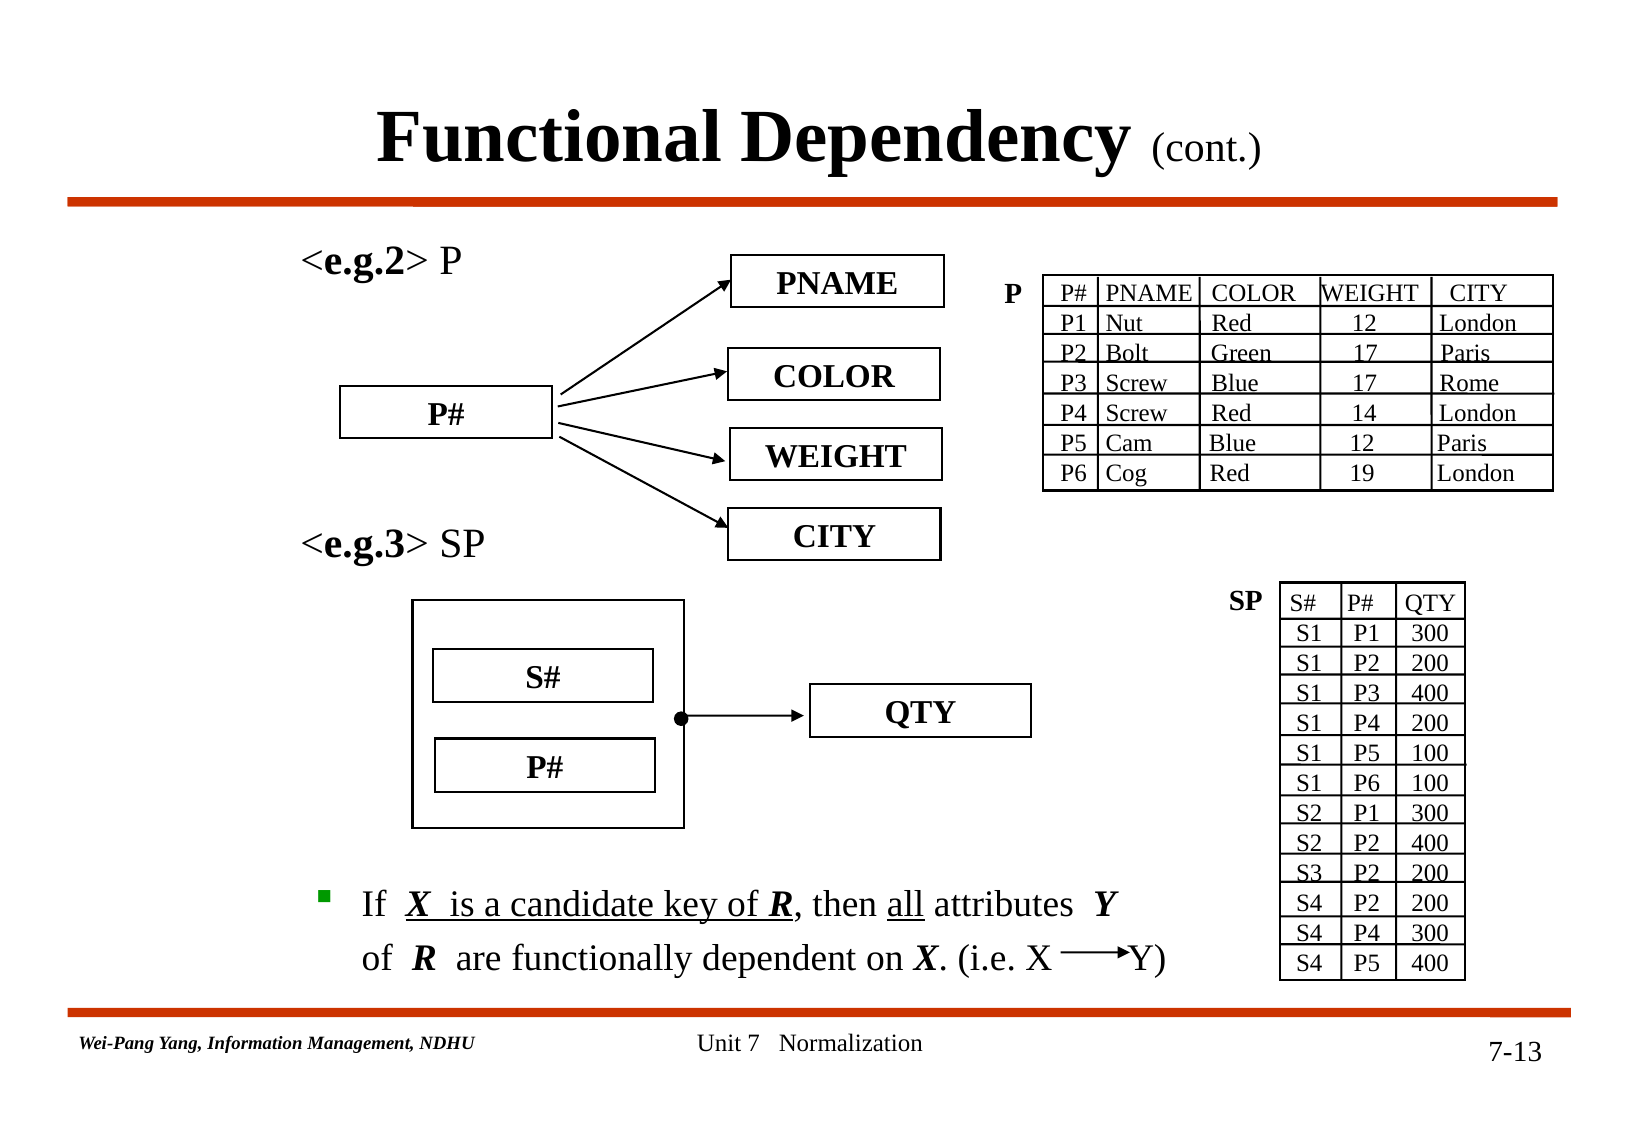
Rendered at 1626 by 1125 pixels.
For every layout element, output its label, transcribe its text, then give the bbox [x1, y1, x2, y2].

footer Unit 7 Normalization [552, 1019, 1068, 1094]
text_box [1060, 946, 1130, 959]
list <e.g.2> P <e.g.3> SP [285, 224, 1488, 988]
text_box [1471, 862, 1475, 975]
slide_number 7-13 [1218, 1025, 1558, 1100]
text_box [412, 599, 1032, 829]
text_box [989, 266, 1563, 524]
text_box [339, 255, 944, 561]
text_box [464, 243, 1425, 394]
text_box If X is a candidate key of R, then all attributes Y of R are functionally dependent on X. (i.e. X Y) [225, 862, 1208, 975]
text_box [1213, 573, 1467, 981]
title Functional Dependency (cont.) [148, 62, 1490, 200]
